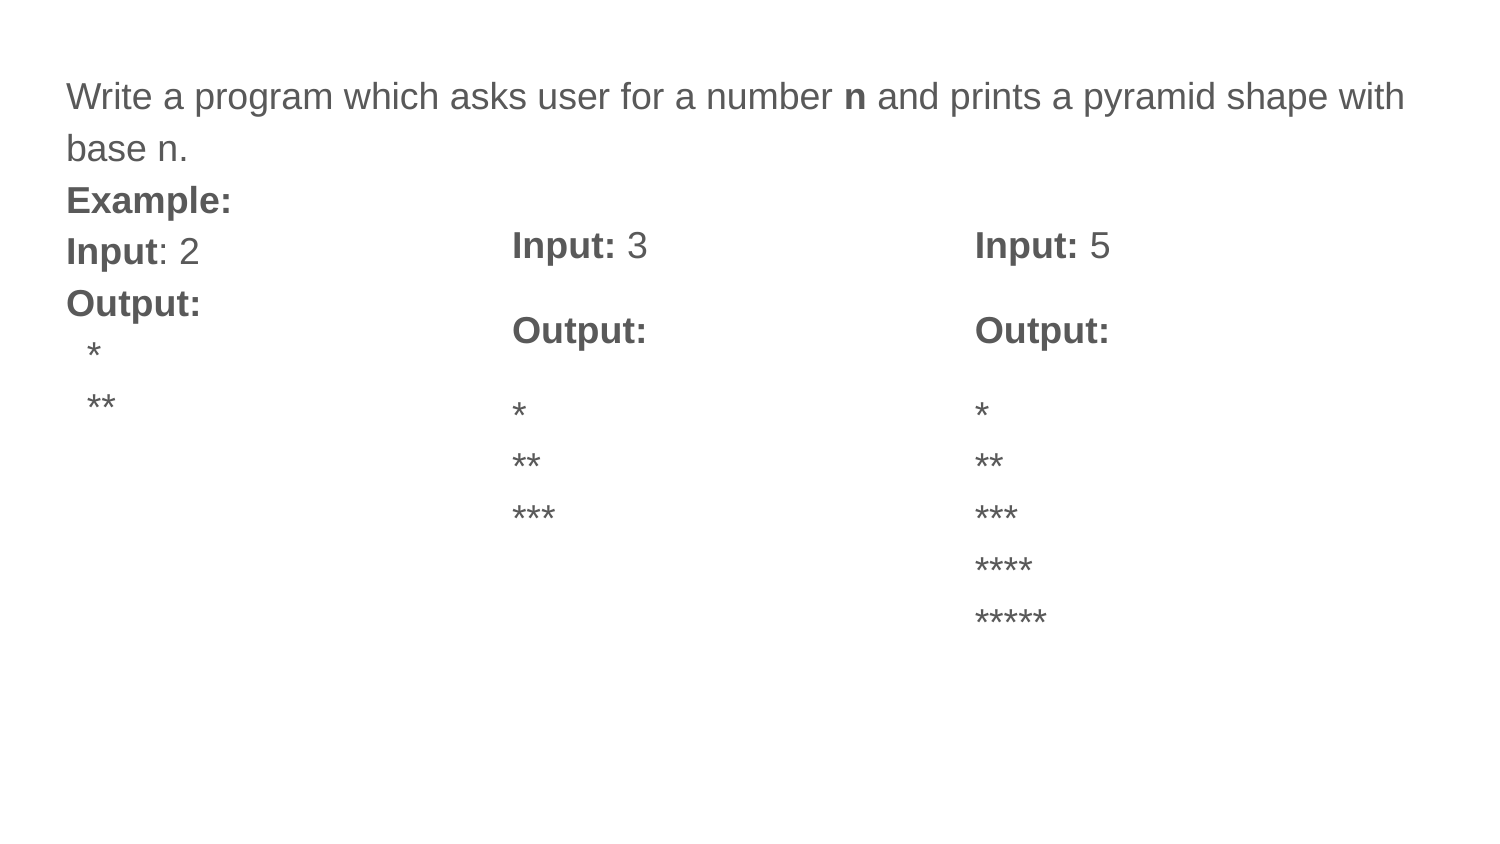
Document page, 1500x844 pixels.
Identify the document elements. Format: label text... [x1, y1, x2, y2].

list Write a program which asks user for a number n and prints a pyramid shape with base n. Example: Input: 2 Output: * ** [51, 50, 1449, 750]
list Input: 3 Output: * ** *** [497, 198, 715, 549]
list Input: 5 Output: * ** *** **** ***** [959, 198, 1178, 732]
